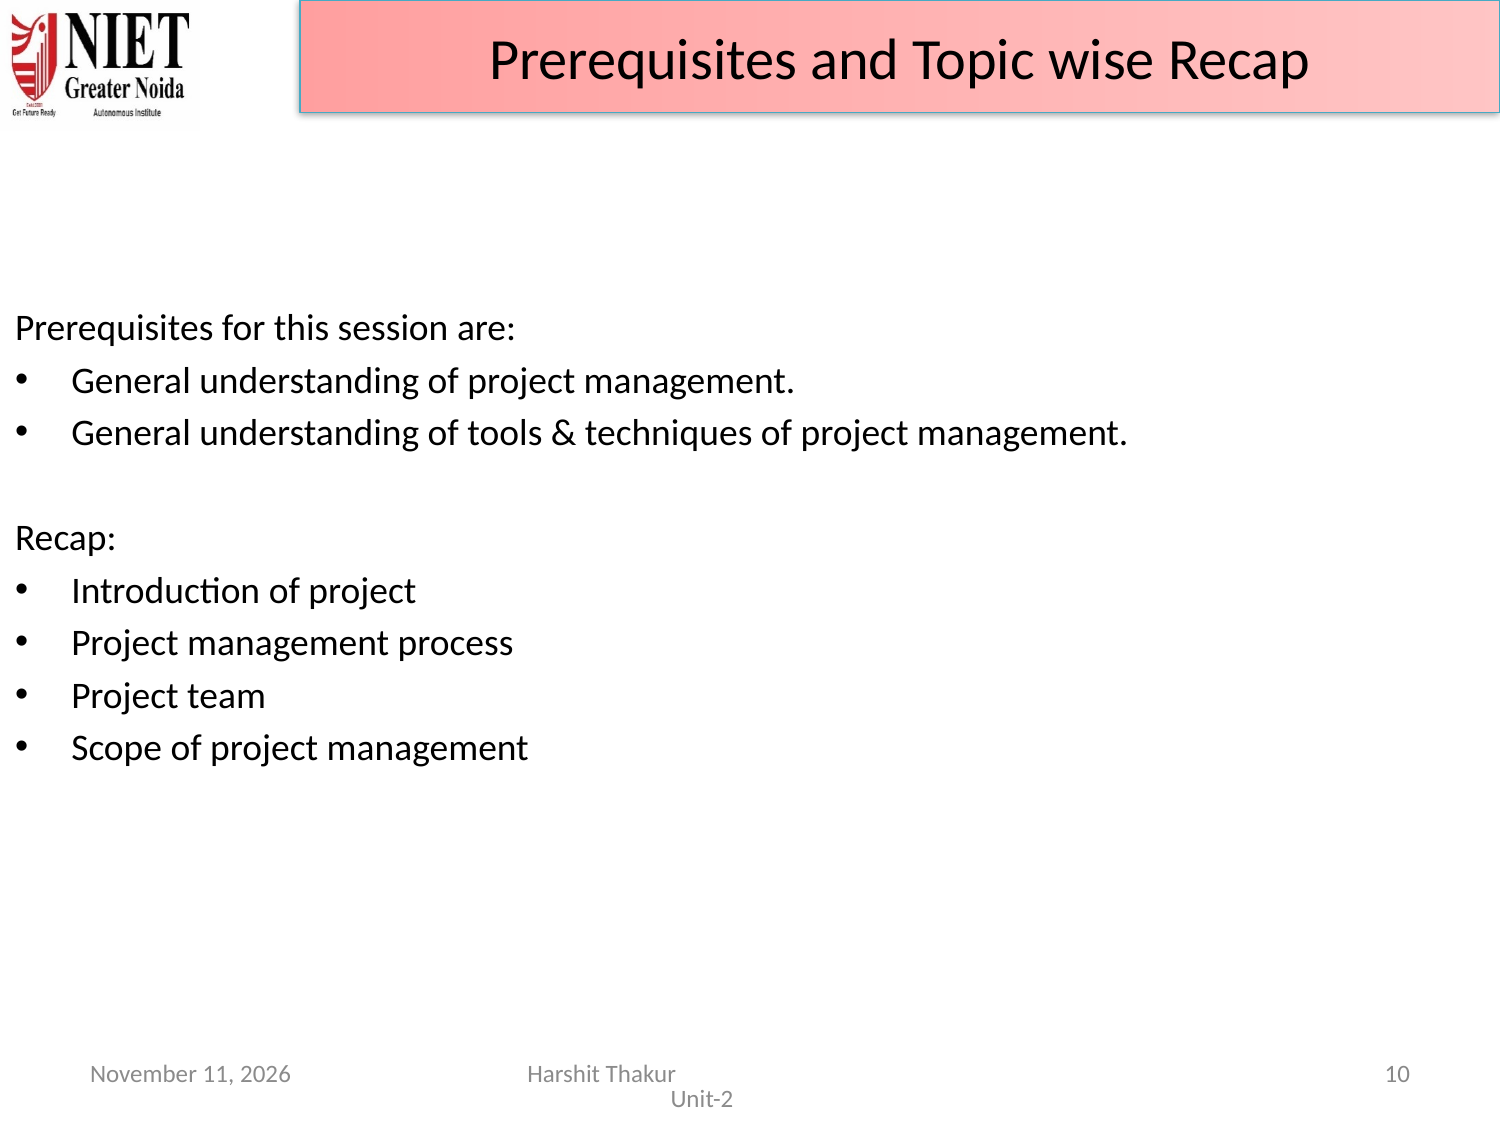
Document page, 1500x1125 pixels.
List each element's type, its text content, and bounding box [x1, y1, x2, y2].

slide_number 10 [1074, 1042, 1425, 1103]
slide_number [75, 1042, 425, 1103]
footer Harshit Thakur Unit-2 [512, 1042, 988, 1103]
picture [0, 0, 200, 131]
list Prerequisites for this session are: General understanding of project management. General understanding of tools & techniques of project management. Recap: Introduction of project Project management process Project team Scope of project management [0, 295, 1400, 846]
text_box Prerequisites and Topic wise Recap [299, 0, 1500, 113]
